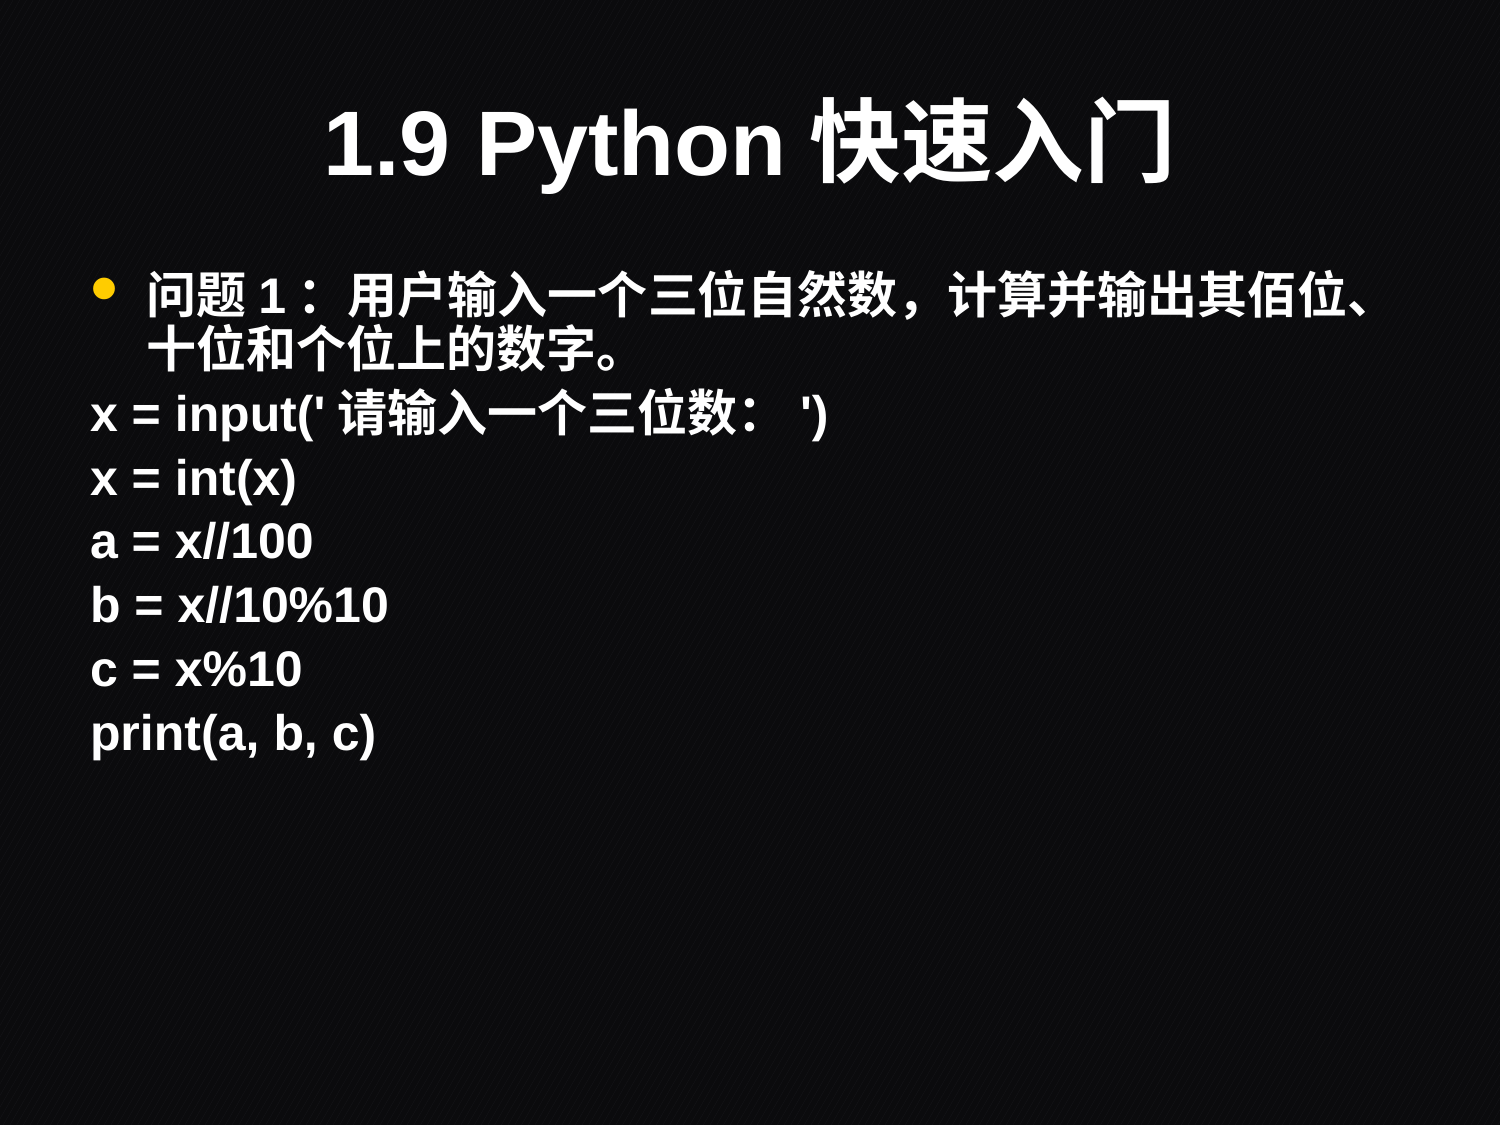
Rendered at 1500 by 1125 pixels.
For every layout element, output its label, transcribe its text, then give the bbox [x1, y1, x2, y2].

list 问题1：用户输入一个三位自然数，计算并输出其佰位、十位和个位上的数字。 x = input('请输入一个三位数：') x = int(x) a = x//100 b = x//10%10 c = x%10 print(a, b, c) [74, 262, 1426, 1024]
title 1.9 Python快速入门 [74, 45, 1426, 233]
